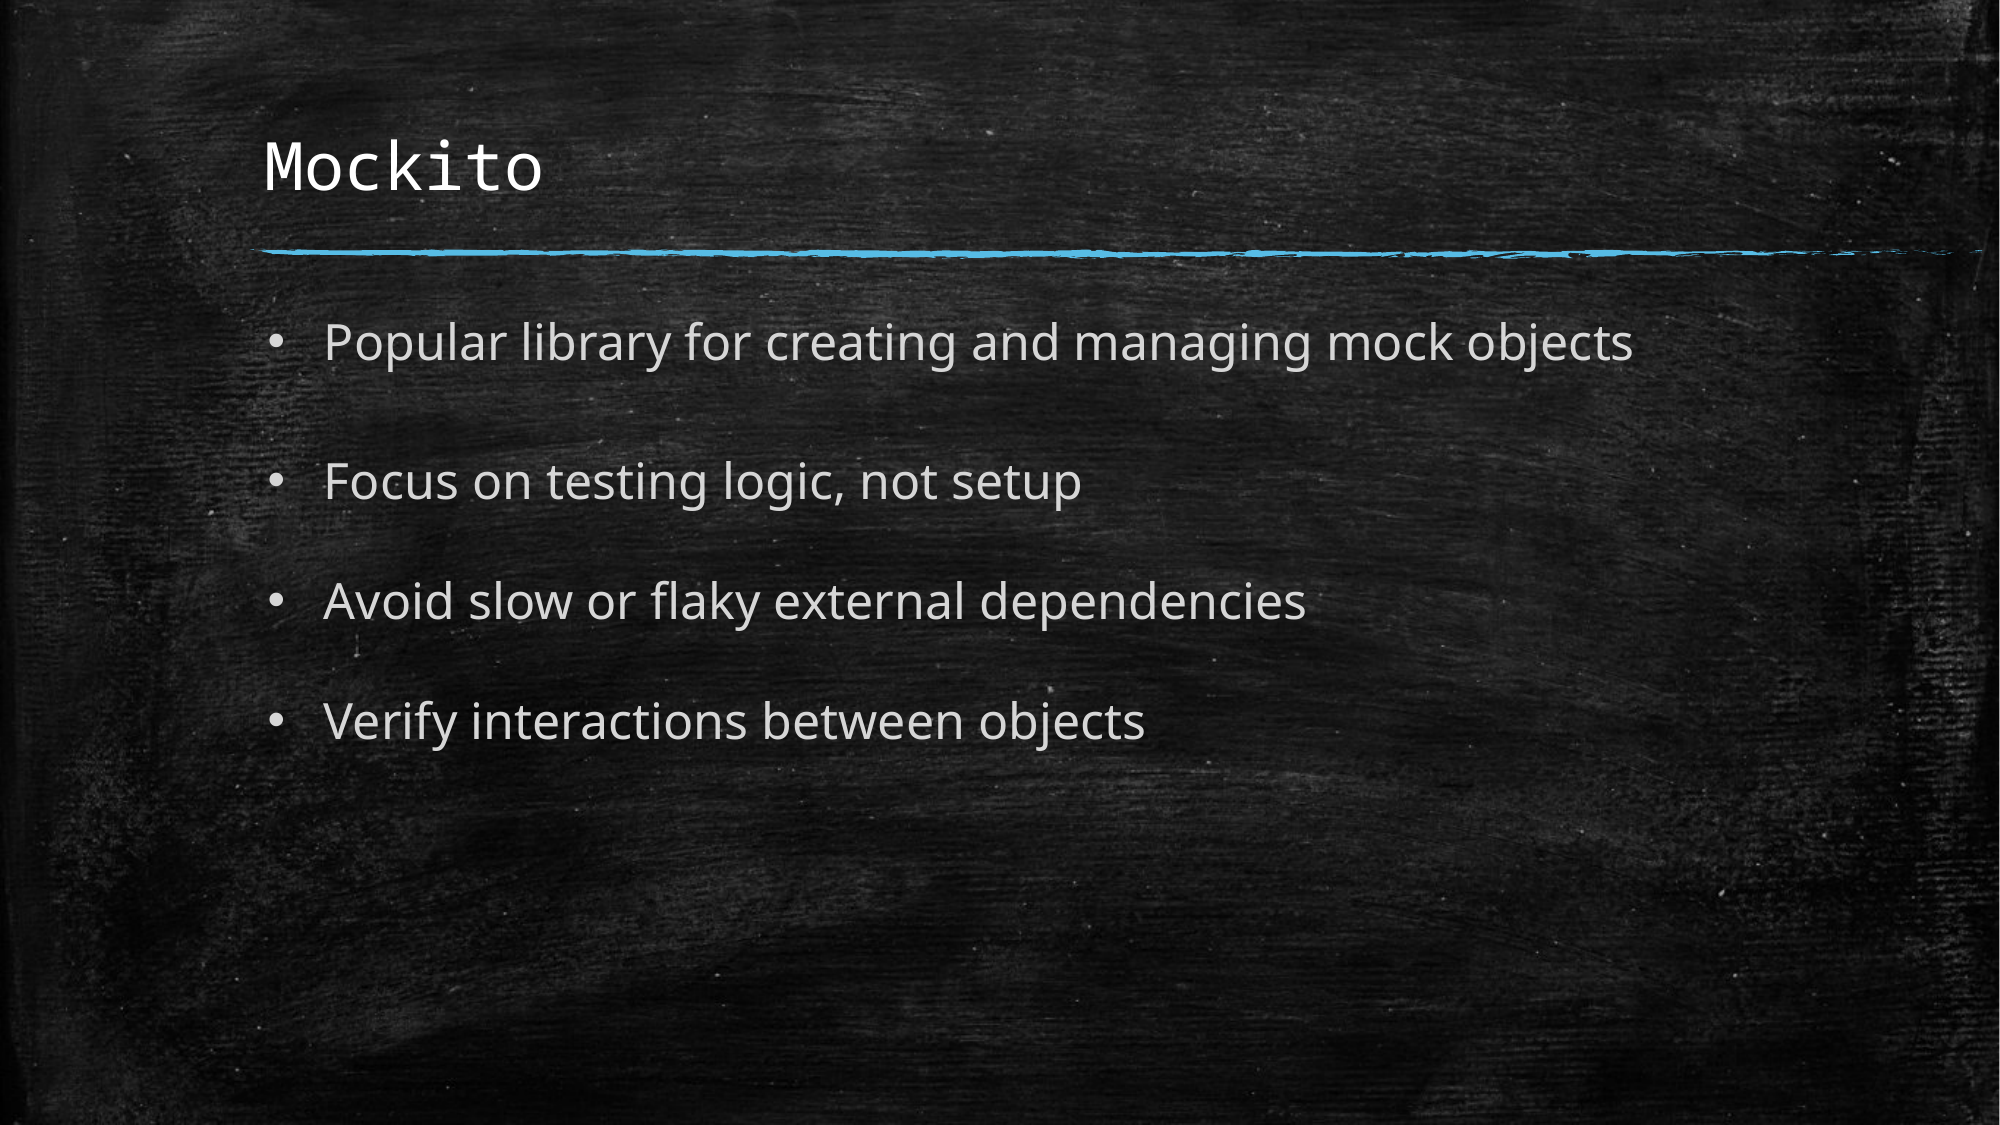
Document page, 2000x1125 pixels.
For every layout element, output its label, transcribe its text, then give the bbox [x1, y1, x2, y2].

text_box Popular library for creating and managing mock objects Focus on testing logic, not setup Avoid slow or flaky external dependencies Verify interactions between objects [252, 302, 1662, 757]
text_box [66, 272, 1908, 343]
title Mockito [249, 45, 1750, 213]
